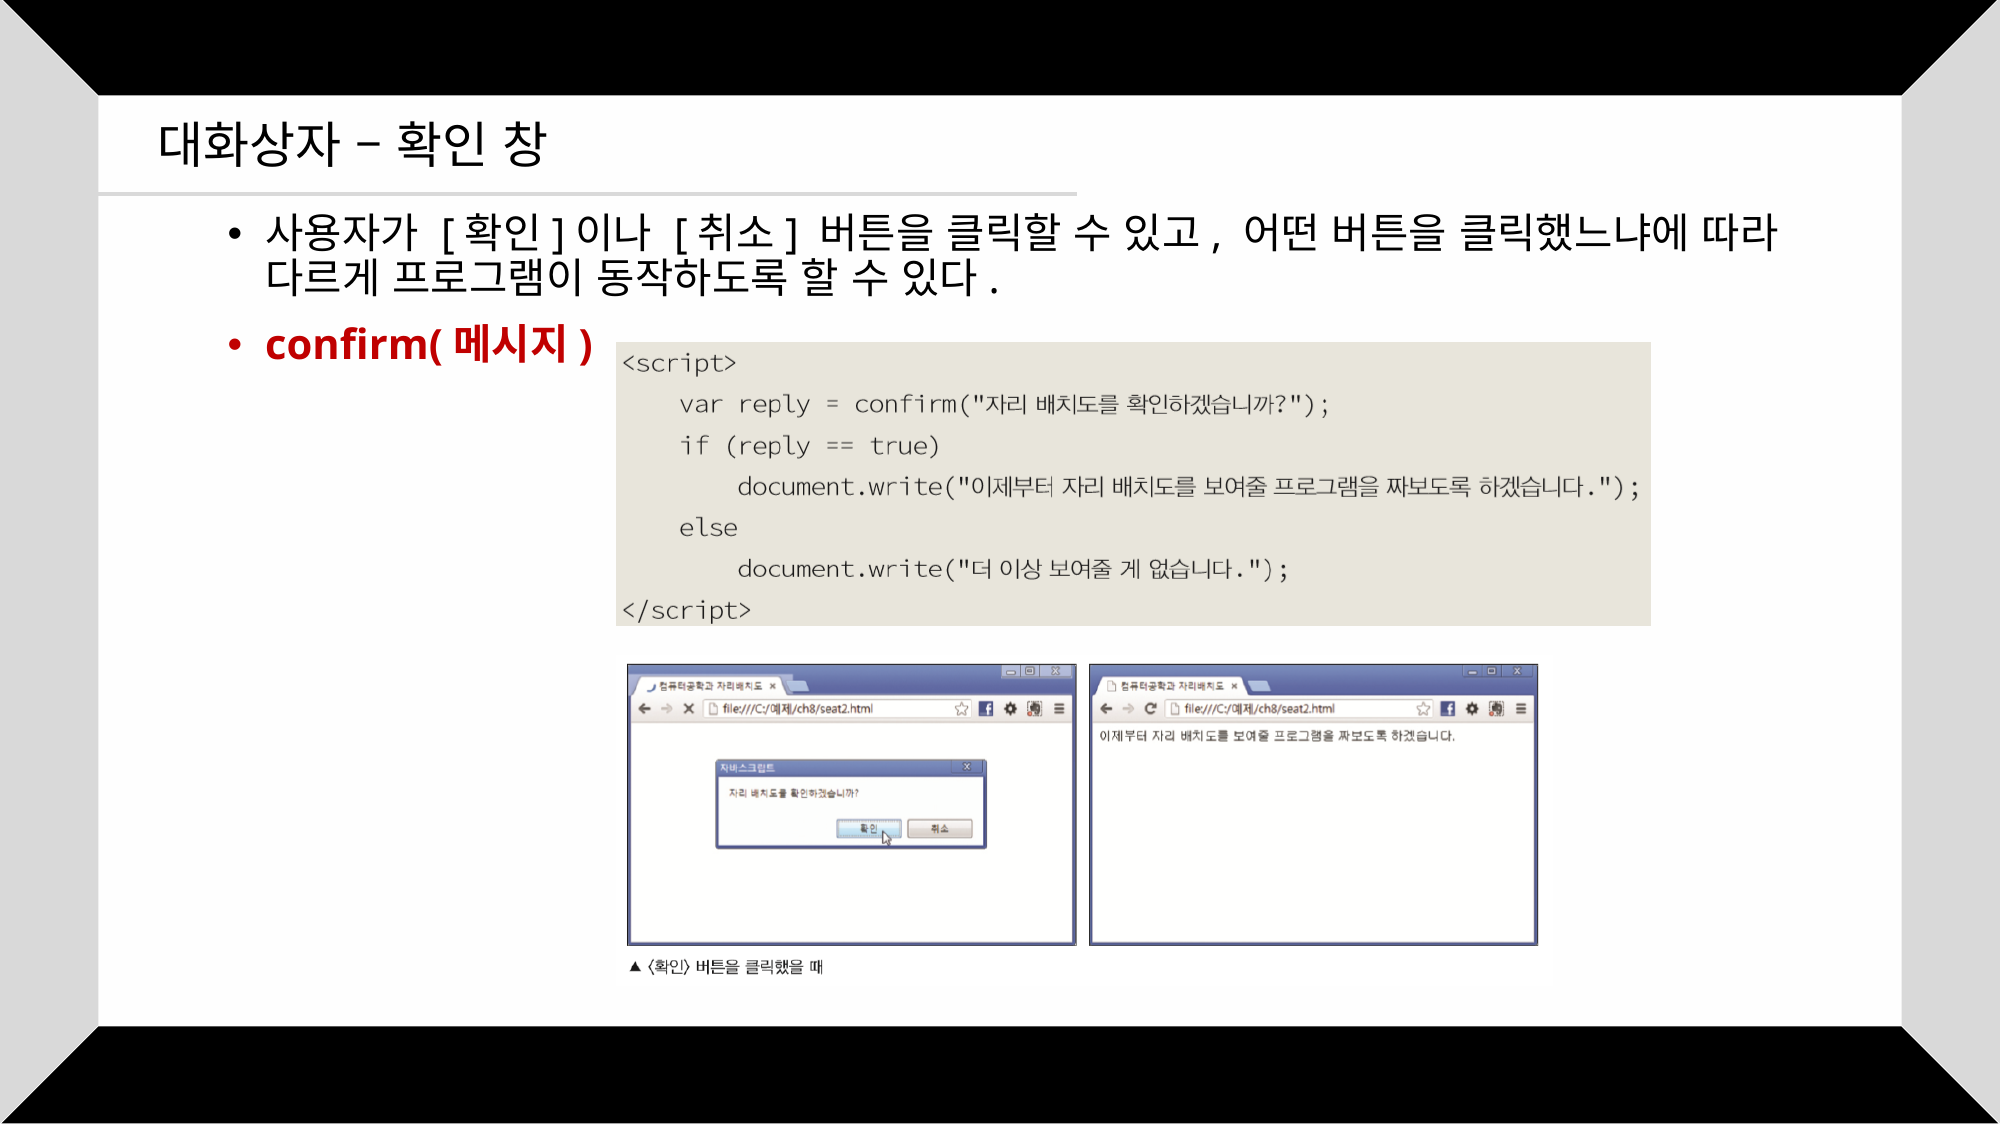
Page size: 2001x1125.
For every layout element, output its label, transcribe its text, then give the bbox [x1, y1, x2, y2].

picture [616, 342, 1651, 626]
picture [616, 655, 1553, 986]
text_box 대화상자 – 확인 창 [143, 106, 564, 181]
list 사용자가 [확인]이나 [취소] 버튼을 클릭할 수 있고, 어떤 버튼을 클릭했느냐에 따라 다르게 프로그램이 동작하도록 할 수 있다. confirm(메시지) [212, 205, 1825, 550]
